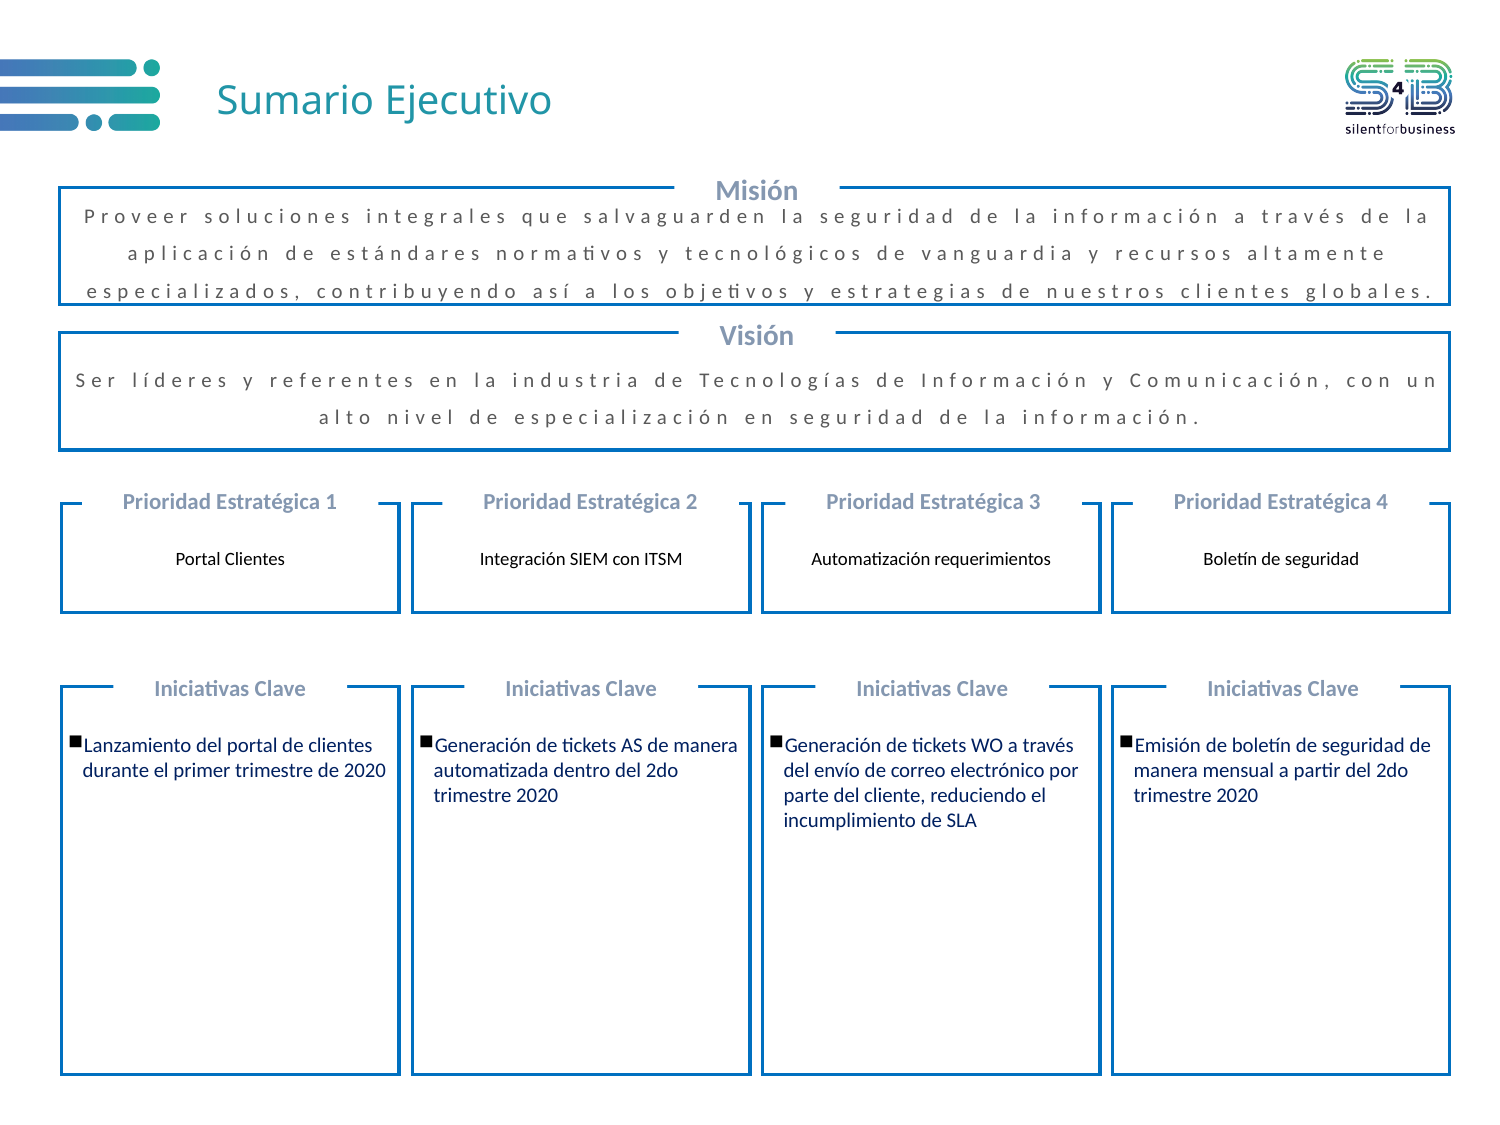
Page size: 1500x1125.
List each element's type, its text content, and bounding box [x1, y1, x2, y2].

text_box Generación de tickets WO a través del envío de correo electrónico por parte del cliente, reduciendo el incumplimiento de SLA [762, 686, 1100, 1075]
text_box Integración SIEM con ITSM [412, 503, 750, 613]
text_box Iniciativas Clave [113, 669, 348, 705]
text_box Iniciativas Clave [815, 669, 1050, 705]
text_box Boletín de seguridad [1112, 503, 1450, 613]
text_box Prioridad Estratégica 3 [785, 482, 1082, 517]
text_box Iniciativas Clave [1166, 669, 1401, 705]
text_box Portal Clientes [61, 503, 399, 613]
text_box Emisión de boletín de seguridad de manera mensual a partir del 2do trimestre 2020 [1112, 686, 1450, 1075]
text_box Prioridad Estratégica 4 [1132, 482, 1430, 517]
text_box Prioridad Estratégica 1 [82, 482, 379, 517]
text_box Ser líderes y referentes en la industria de Tecnologías de Información y Comunicación, con un alto nivel de especialización en seguridad de la información. [59, 332, 1450, 450]
text_box Iniciativas Clave [464, 669, 699, 705]
text_box Automatización requerimientos [762, 503, 1100, 613]
text_box Prioridad Estratégica 2 [442, 482, 739, 517]
text_box Misión [674, 165, 840, 209]
text_box Lanzamiento del portal de clientes durante el primer trimestre de 2020 [61, 686, 399, 1075]
title Sumario Ejecutivo [201, 72, 840, 131]
text_box Visión [678, 311, 836, 354]
picture [0, 60, 160, 131]
text_box Generación de tickets AS de manera automatizada dentro del 2do trimestre 2020 [412, 686, 750, 1075]
text_box Proveer soluciones integrales que salvaguarden la seguridad de la información a través de la aplicación de estándares normativos y tecnológicos de vanguardia y recursos altamente especializados, contribuyendo así a los objetivos y estrategias de nuestros clientes globales. [59, 187, 1450, 305]
picture [1345, 59, 1455, 134]
